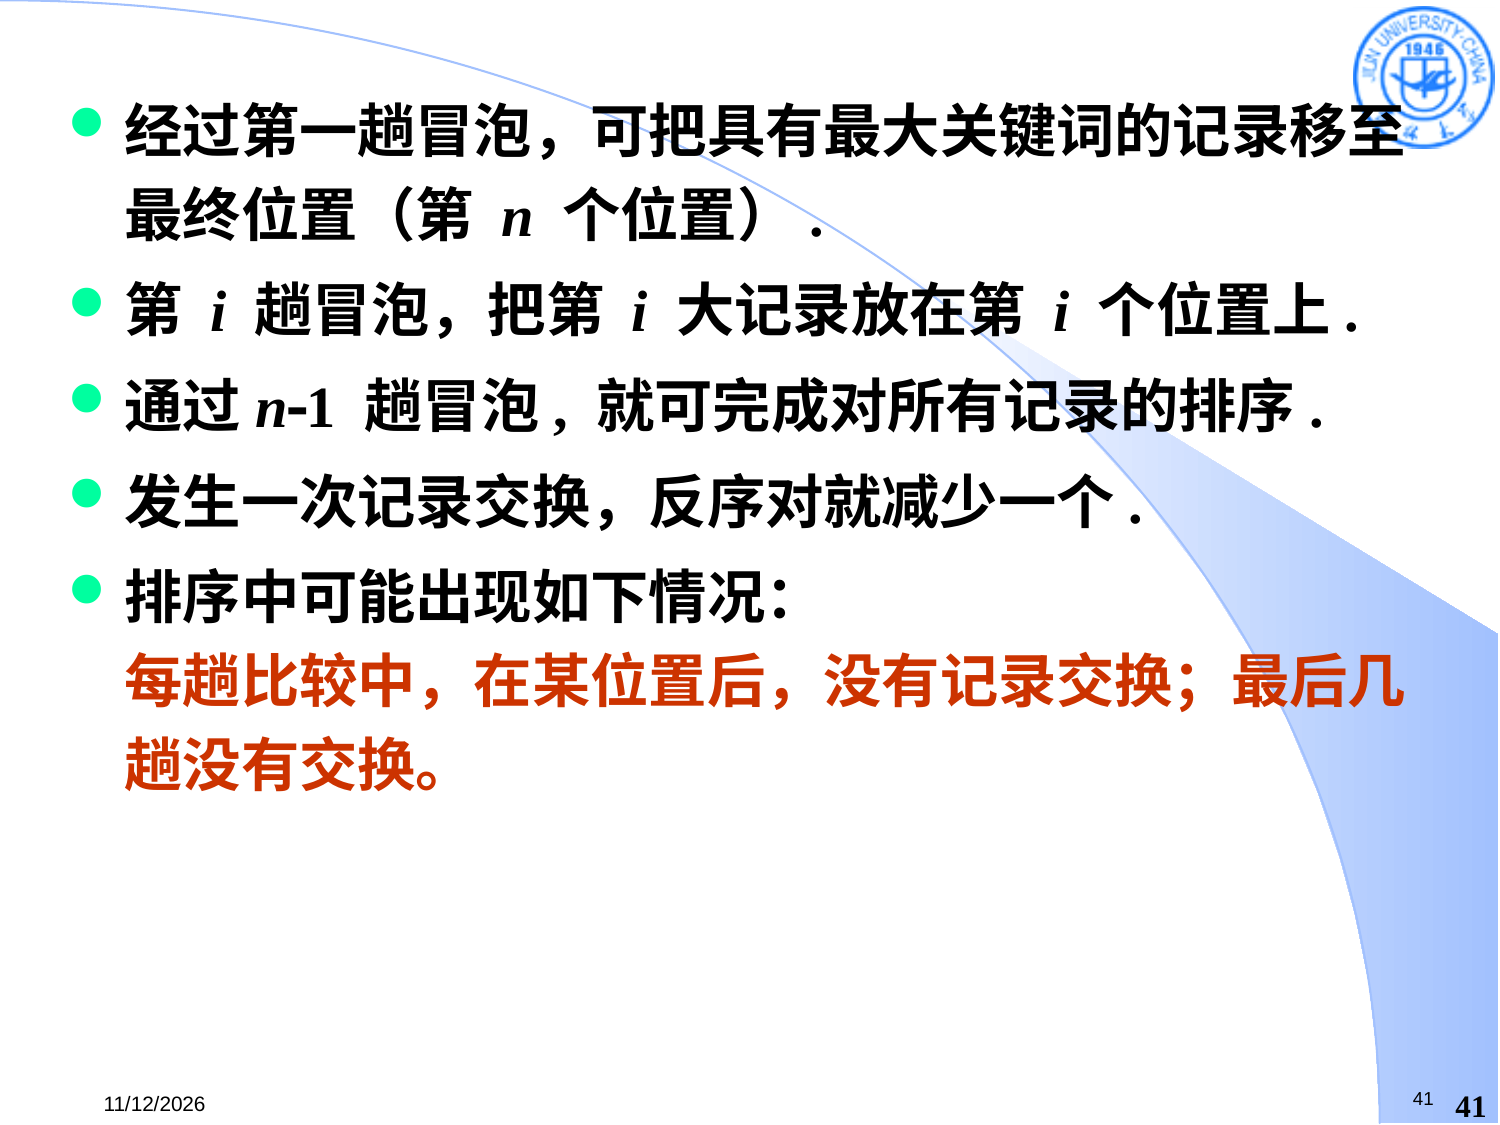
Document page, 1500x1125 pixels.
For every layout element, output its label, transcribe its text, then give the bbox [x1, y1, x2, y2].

text_box 41 [1442, 1086, 1500, 1125]
picture [1353, 6, 1495, 149]
list 经过第一趟冒泡，可把具有最大关键词的记录移至最终位置（第 n 个位置）. 第 i 趟冒泡，把第 i 大记录放在第 i 个位置上. 通过n1 趟冒泡, 就可完成对所有记录的排序. 发生一次记录交换，反序对就减少一个. 排序中可能出现如下情况： 每趟比较中，在某位置后，没有记录交换；最后几趟没有交换。 [53, 72, 1465, 1077]
